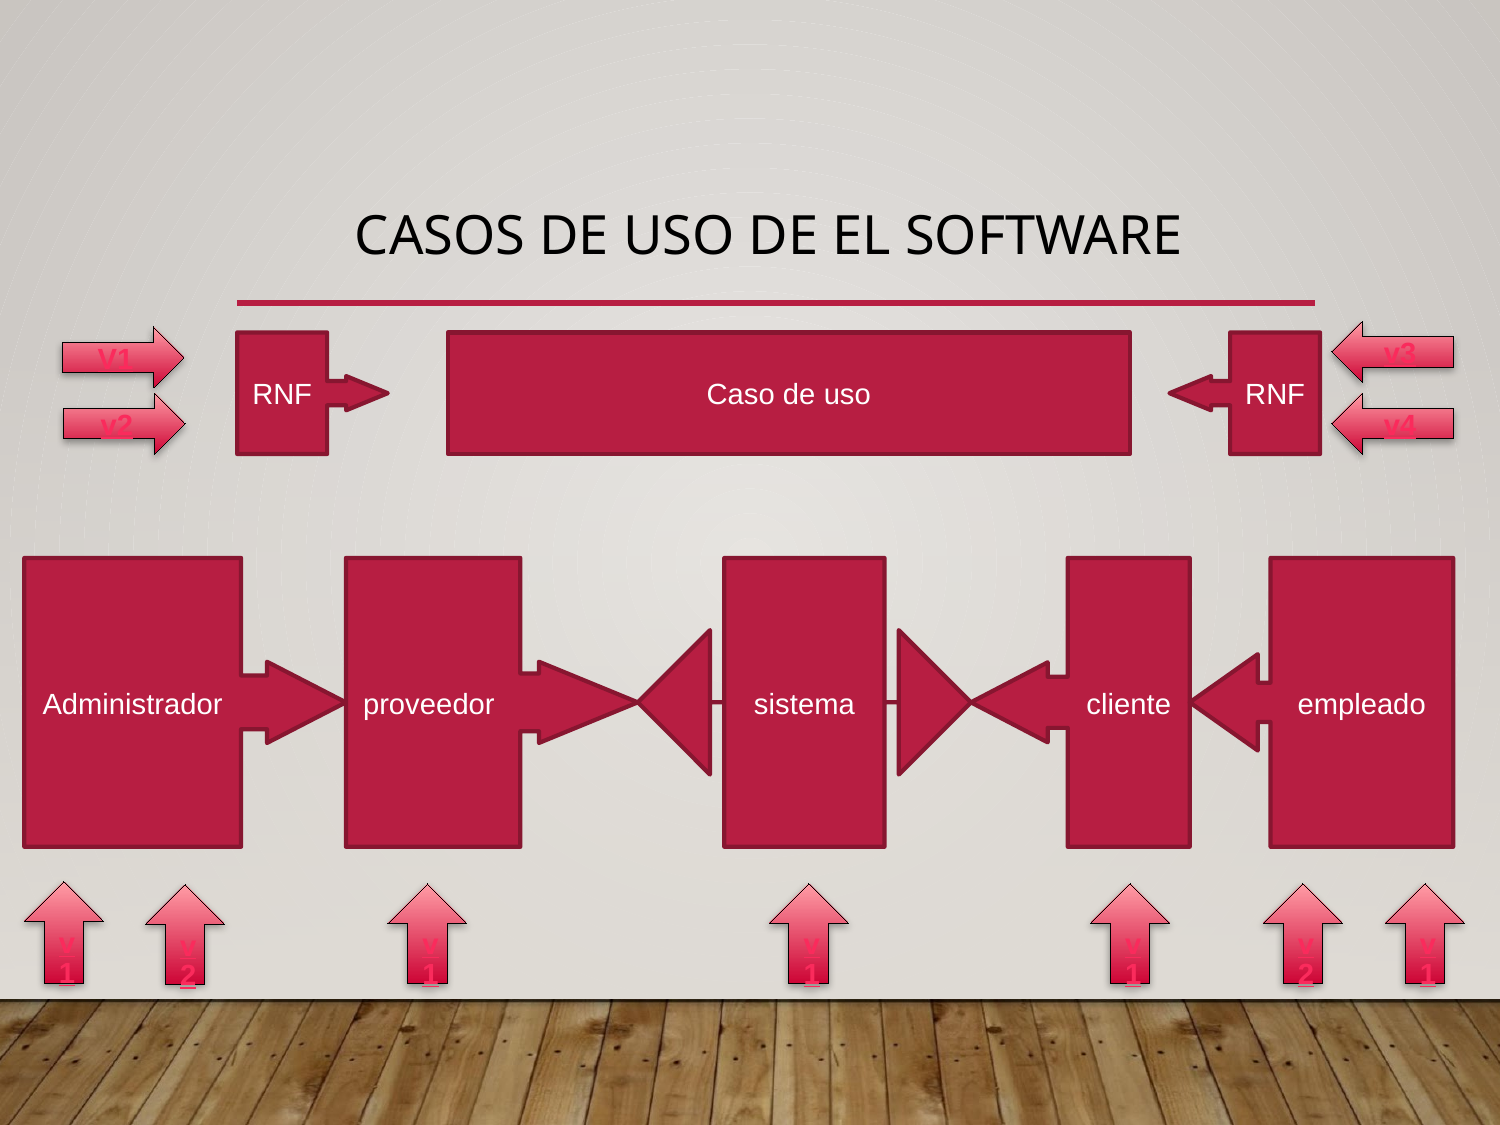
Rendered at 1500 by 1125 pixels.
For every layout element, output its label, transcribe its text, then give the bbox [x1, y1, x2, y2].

text_box RNF [235, 330, 390, 457]
text_box v2 [145, 884, 225, 985]
title CASOS DE USO DE EL SOFTWARE [245, 200, 1294, 292]
text_box v1 [24, 881, 104, 984]
text_box v1 [1090, 883, 1170, 984]
text_box v3 [1331, 321, 1454, 383]
text_box RNF [1167, 330, 1323, 457]
text_box empleado [1187, 555, 1456, 849]
text_box v2 [63, 394, 186, 455]
text_box V1 [62, 326, 184, 388]
text_box cliente [972, 555, 1192, 849]
text_box v1 [769, 883, 849, 984]
picture [0, 999, 1500, 1125]
text_box sistema [635, 555, 974, 849]
text_box v1 [387, 883, 467, 984]
text_box Administrador [22, 555, 343, 849]
text_box v2 [1263, 883, 1343, 984]
text_box v1 [1385, 883, 1465, 984]
text_box proveedor [343, 555, 637, 849]
text_box v4 [1331, 393, 1454, 455]
text_box Caso de uso [446, 330, 1132, 456]
